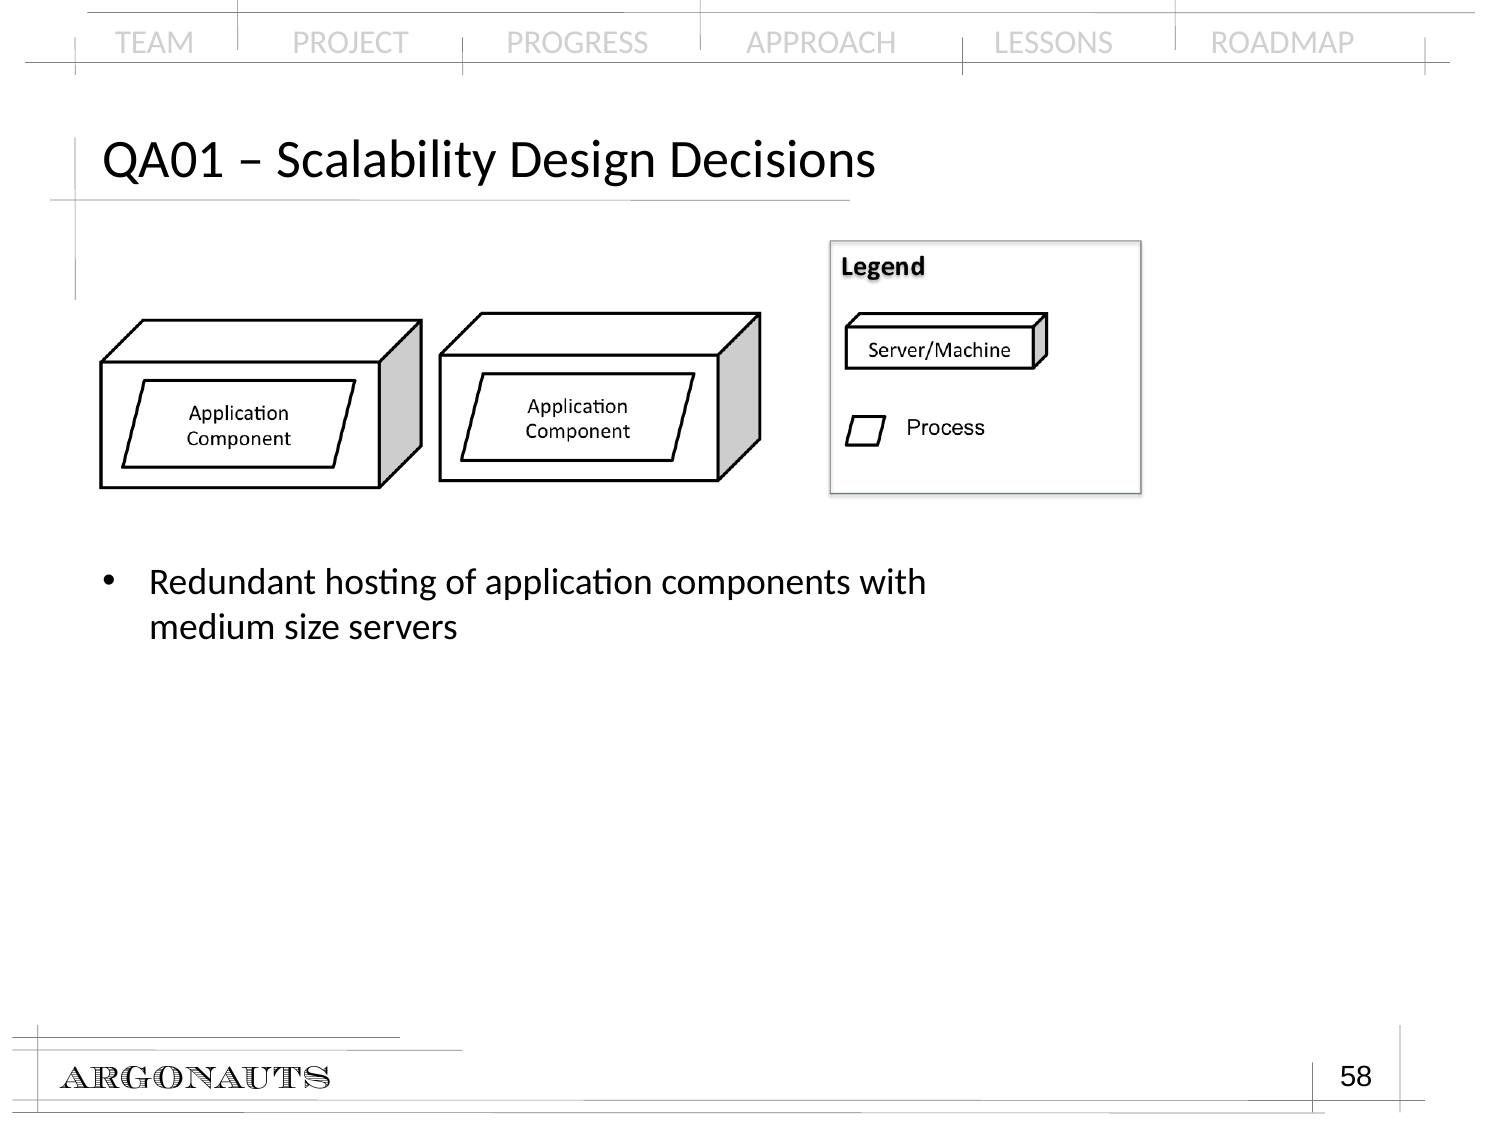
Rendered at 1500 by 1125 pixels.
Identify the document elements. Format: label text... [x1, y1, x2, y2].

text_box Redundant hosting of application components with medium size servers [87, 549, 950, 655]
title QA01 – Scalability Design Decisions [87, 112, 1413, 200]
slide_number 58 [1074, 1050, 1388, 1125]
picture [50, 1055, 350, 1099]
picture [99, 237, 1147, 503]
